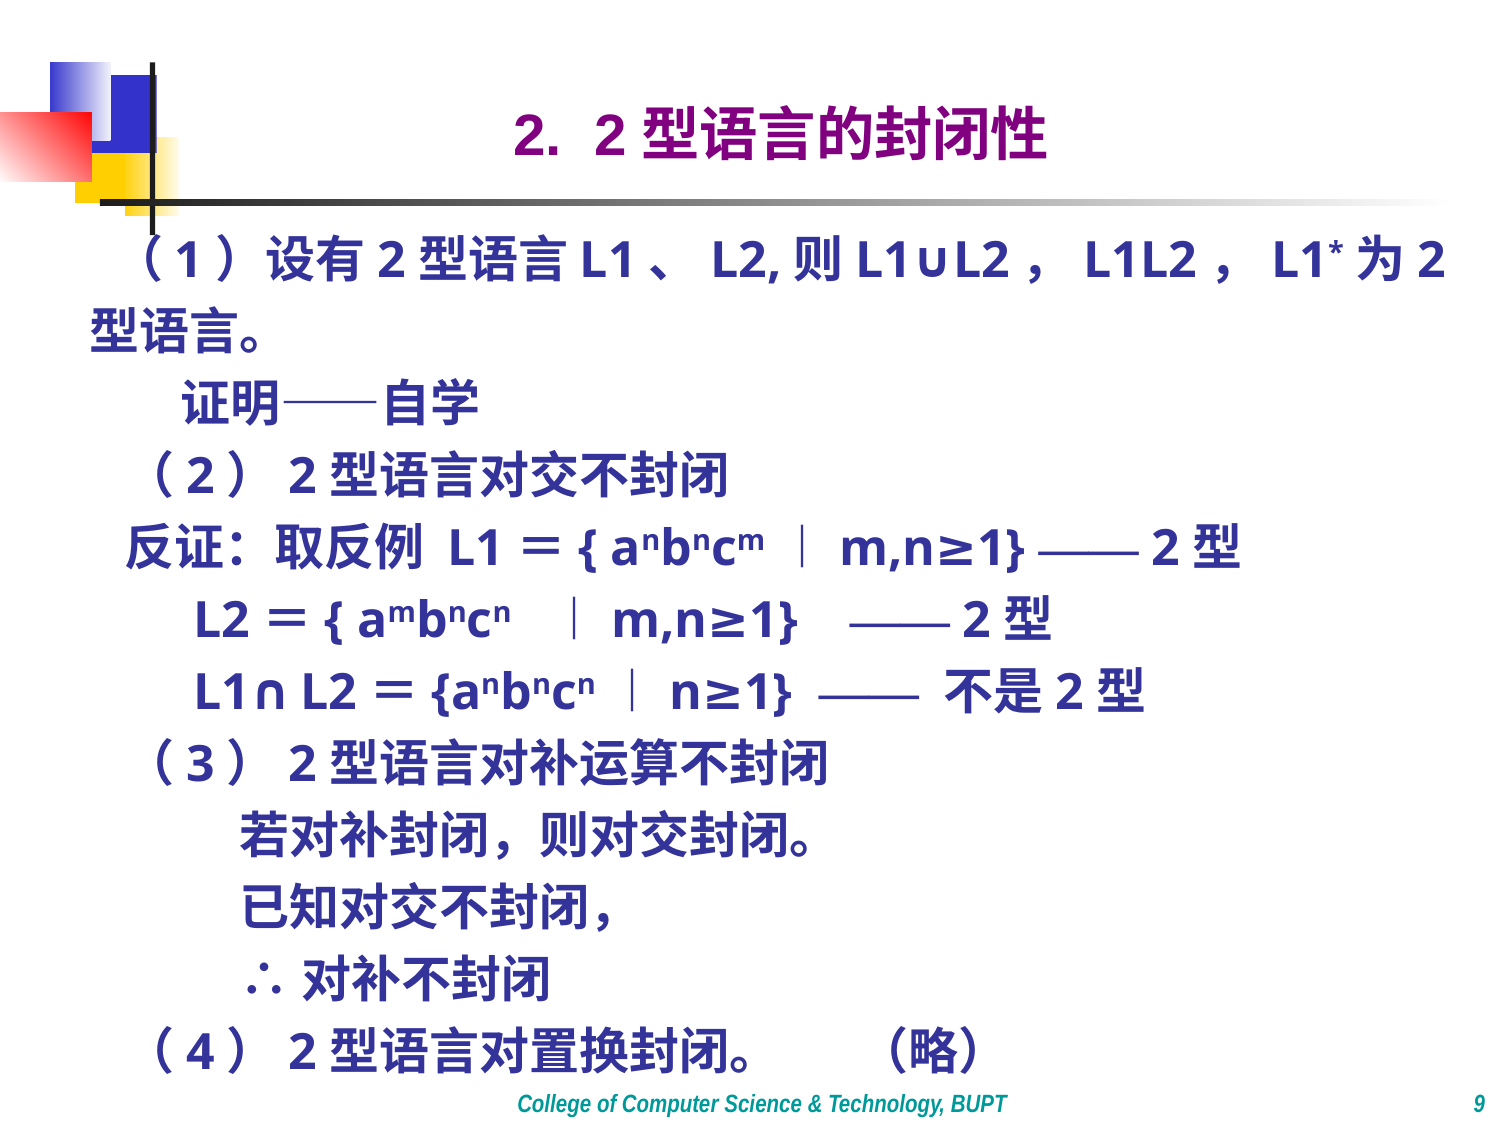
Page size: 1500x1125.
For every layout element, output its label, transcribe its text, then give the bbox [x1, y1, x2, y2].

text_box （1）设有2型语言L1、L2,则L1∪L2，L1L2，L1*为2型语言。 证明——自学 （2）2型语言对交不封闭 反证：取反例 L1＝{ anbncm︱m,n≥1} —— 2型 L2＝{ ambncn ︱m,n≥1} —— 2型 L1∩L2＝{anbncn︱n≥1} —— 不是2型 （3）2型语言对补运算不封闭 若对补封闭，则对交封闭。 已知对交不封闭， ∴对补不封闭 （4）2型语言对置换封闭。 （略） [0, 208, 1463, 1125]
text_box 2. 2型语言的封闭性 [125, 75, 1438, 175]
slide_number 9 [1463, 1050, 1500, 1125]
